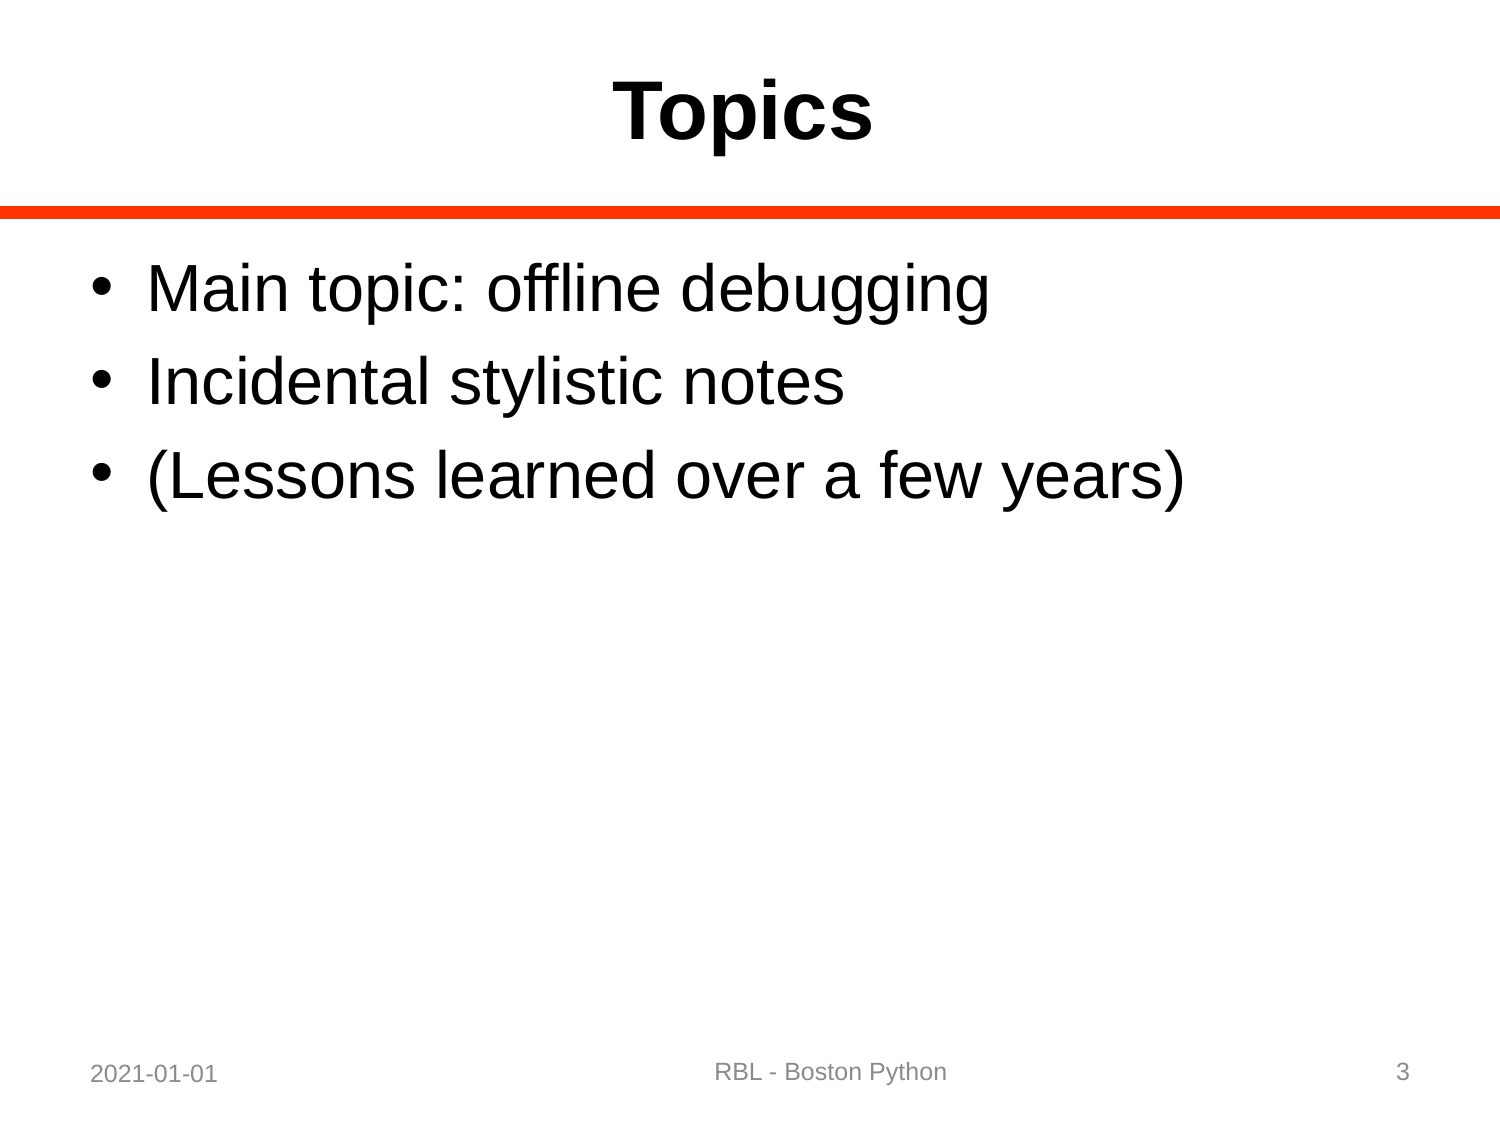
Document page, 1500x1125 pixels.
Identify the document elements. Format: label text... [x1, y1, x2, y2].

list Main topic: offline debugging Incidental stylistic notes (Lessons learned over a few years) [75, 237, 1438, 1025]
footer RBL - Boston Python [437, 1037, 1225, 1103]
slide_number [75, 1042, 425, 1103]
title Topics [75, 12, 1413, 200]
slide_number 3 [1250, 1037, 1425, 1103]
